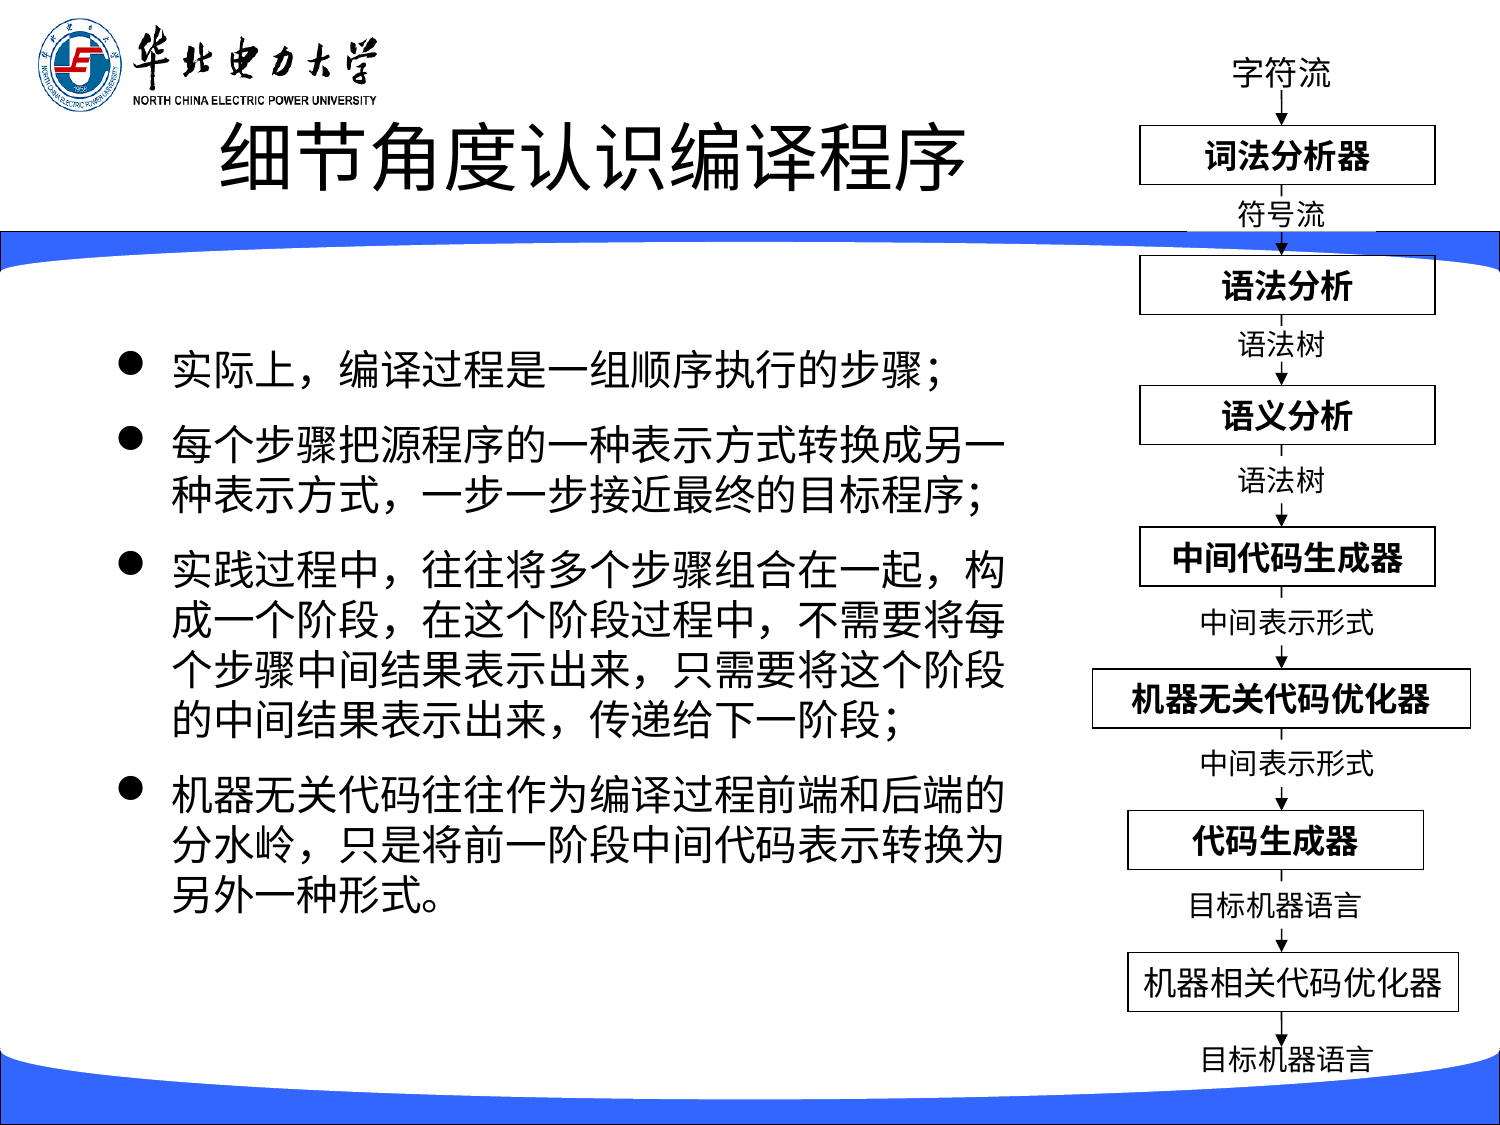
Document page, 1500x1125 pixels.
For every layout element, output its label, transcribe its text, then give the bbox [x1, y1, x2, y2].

picture [0, 0, 414, 126]
list 实际上，编译过程是一组顺序执行的步骤； 每个步骤把源程序的一种表示方式转换成另一种表示方式，一步一步接近最终的目标程序； 实践过程中，往往将多个步骤组合在一起，构成一个阶段，在这个阶段过程中，不需要将每个步骤中间结果表示出来，只需要将这个阶段的中间结果表示出来，传递给下一阶段； 机器无关代码往往作为编译过程前端和后端的分水岭，只是将前一阶段中间代码表示转换为另外一种形式。 [100, 336, 1034, 946]
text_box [1092, 42, 1471, 1083]
title 细节角度认识编译程序 [188, 35, 999, 275]
